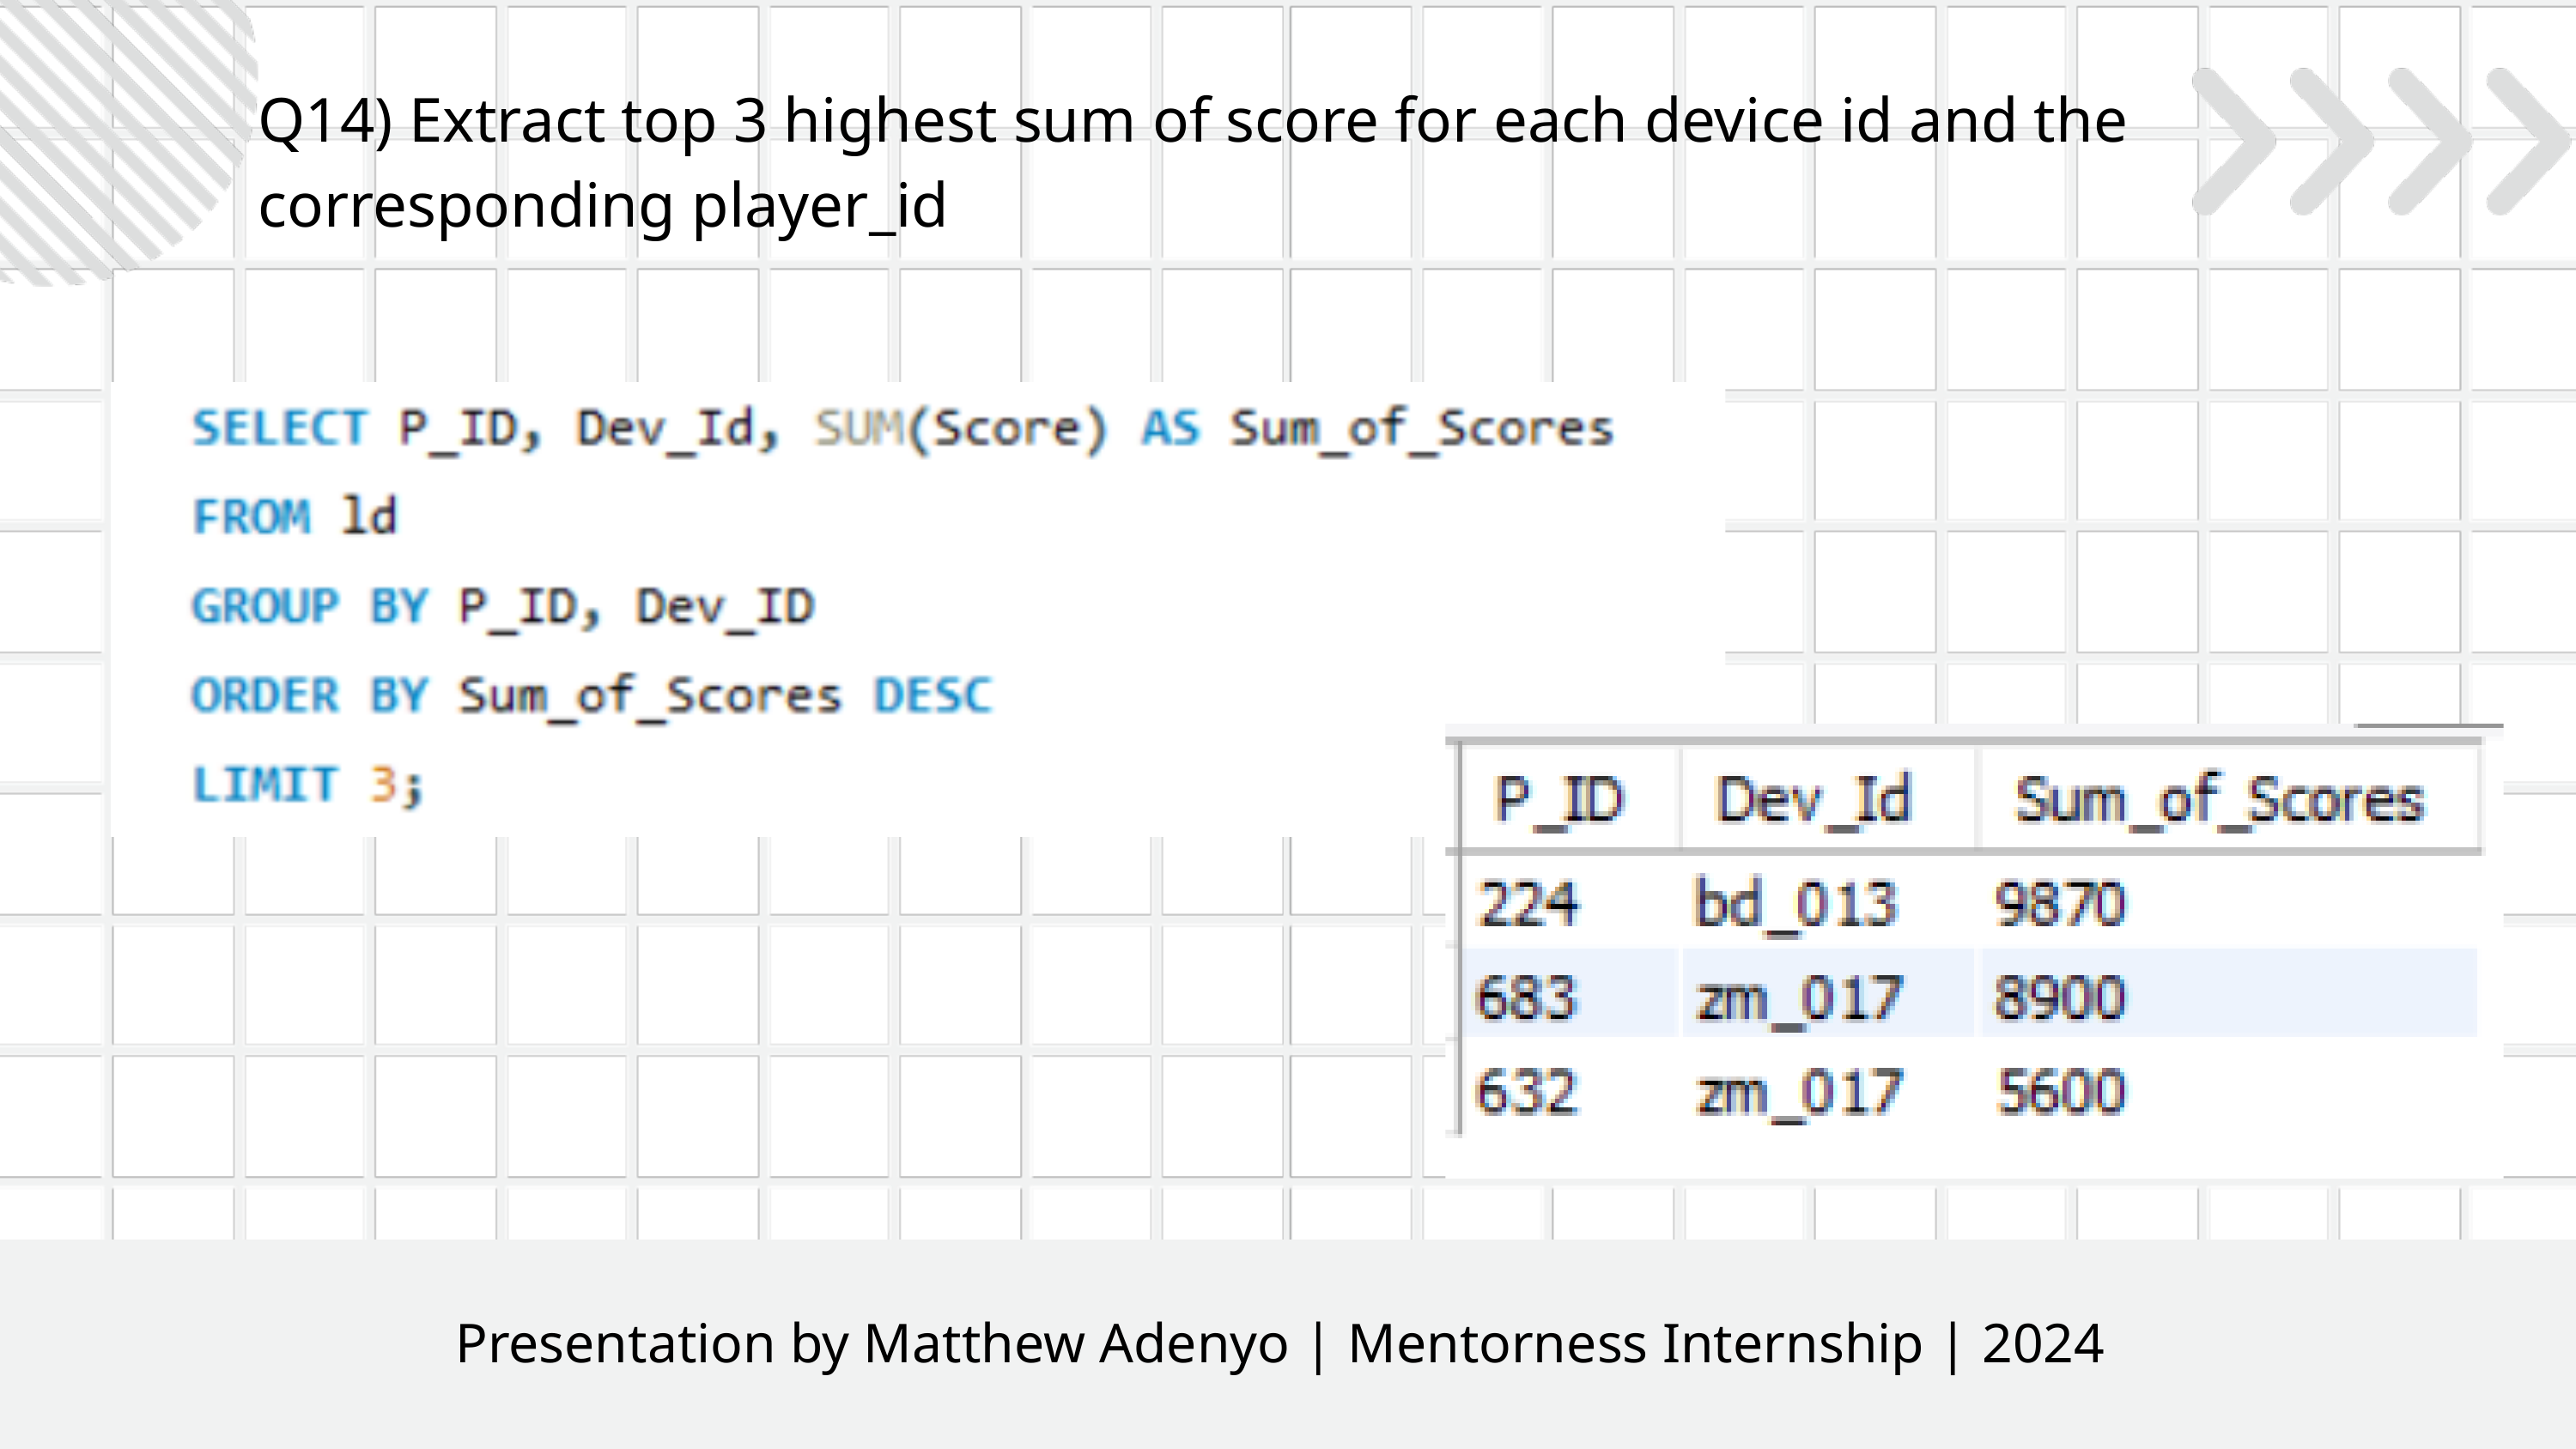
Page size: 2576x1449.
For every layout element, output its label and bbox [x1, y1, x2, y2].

text_box [0, 1239, 2576, 1449]
text_box [0, 0, 2576, 1236]
